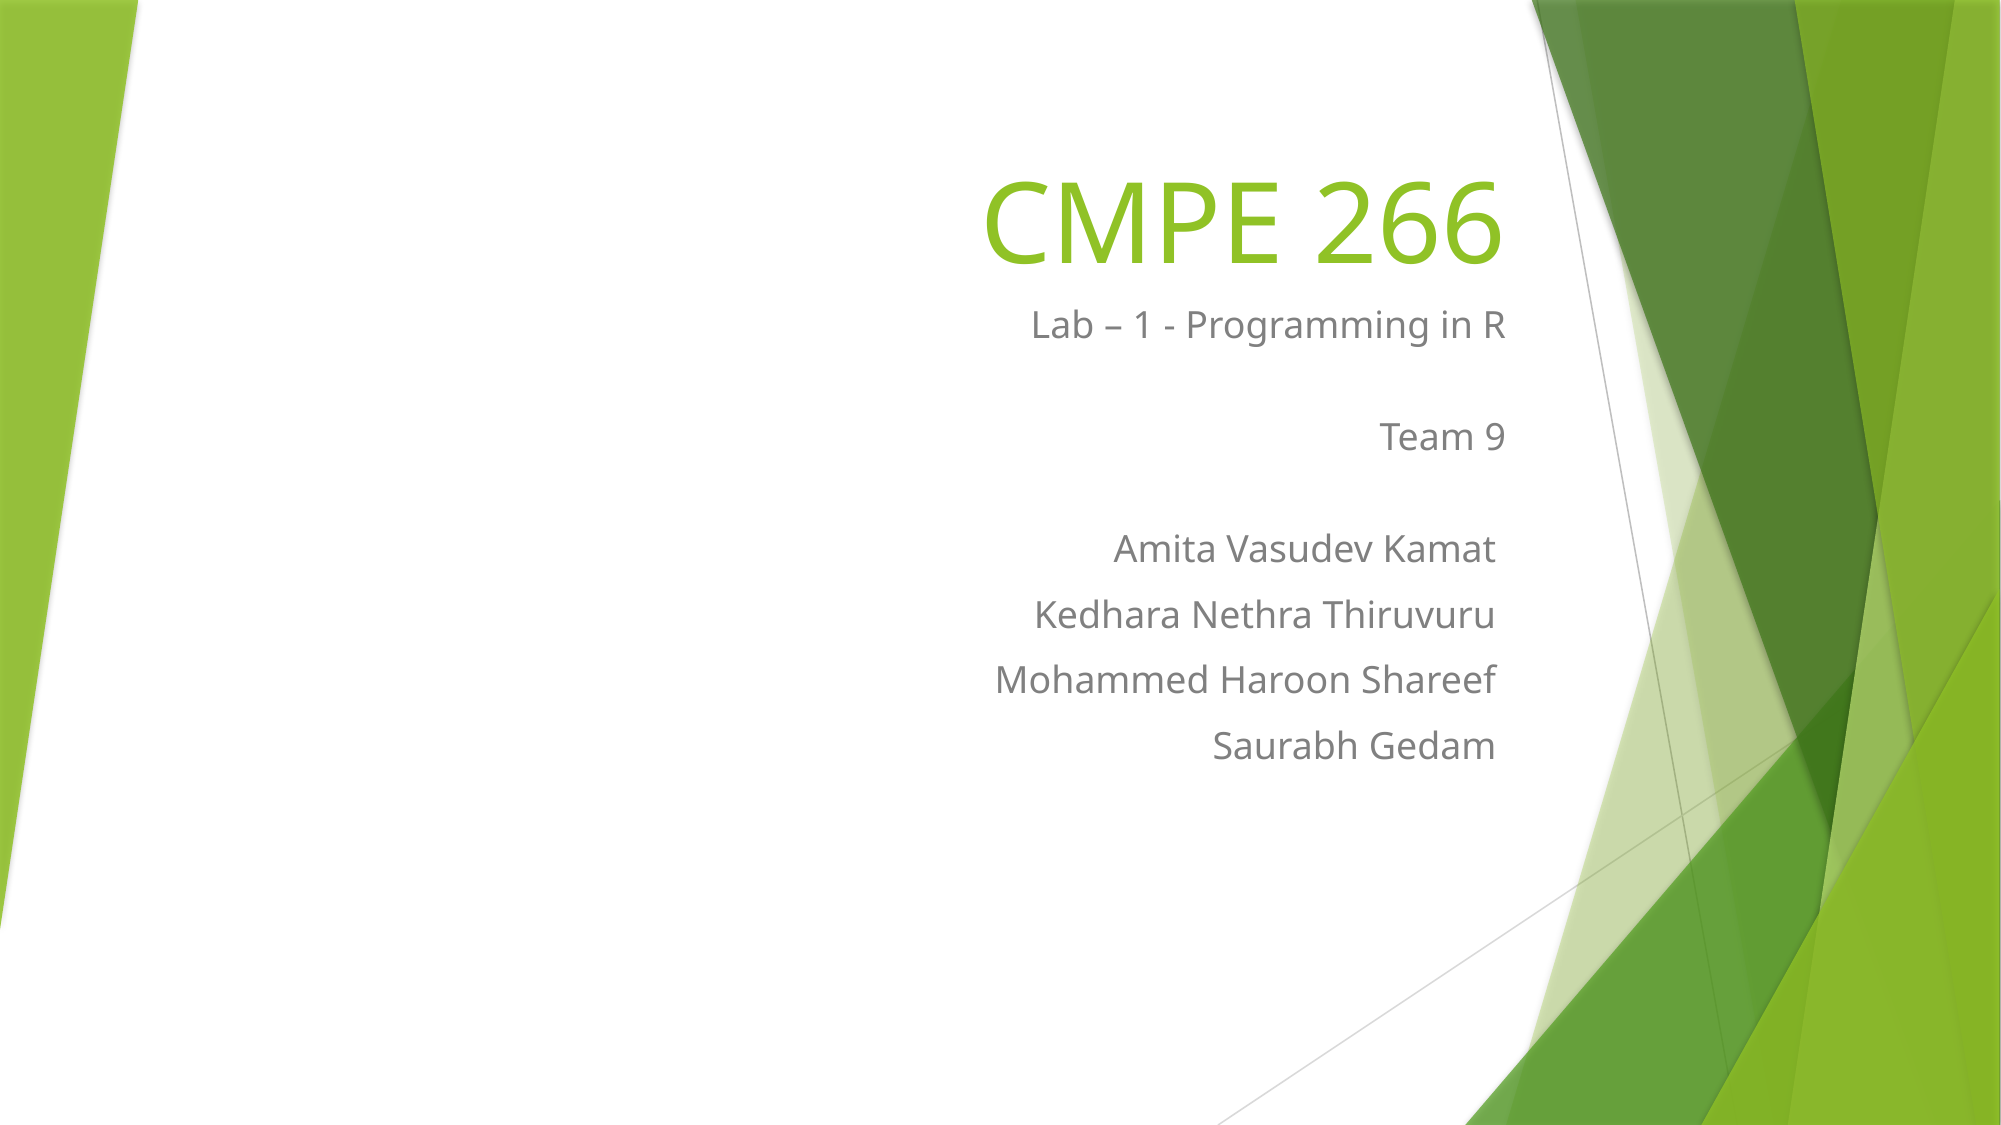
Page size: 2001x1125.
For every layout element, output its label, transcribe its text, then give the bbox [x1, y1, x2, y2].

title CMPE 266 [247, 141, 1522, 293]
subtitle Lab – 1 - Programming in R Team 9 Amita Vasudev Kamat Kedhara Nethra Thiruvuru Mohammed Haroon Shareef Saurabh Gedam [247, 293, 1522, 809]
